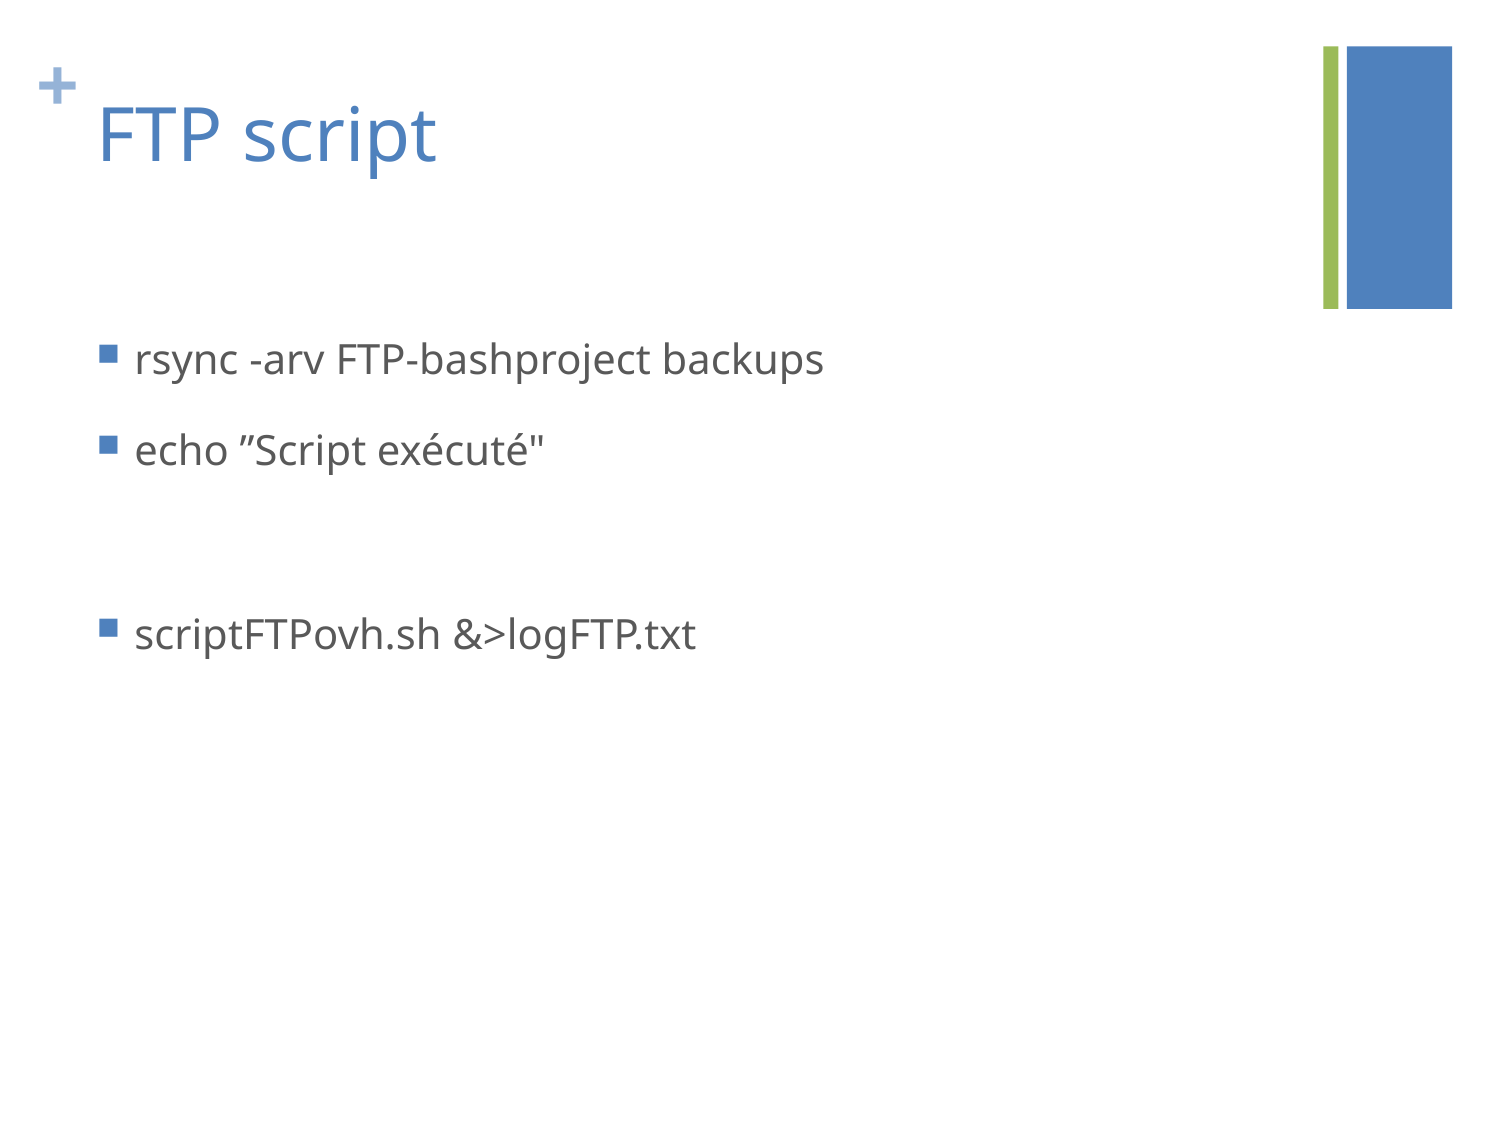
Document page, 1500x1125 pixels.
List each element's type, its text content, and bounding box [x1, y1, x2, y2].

list rsync -arv FTP-bashproject backups echo ”Script exécuté" scriptFTPovh.sh &>logFTP.txt [81, 324, 1322, 1005]
title FTP script [81, 79, 1322, 263]
